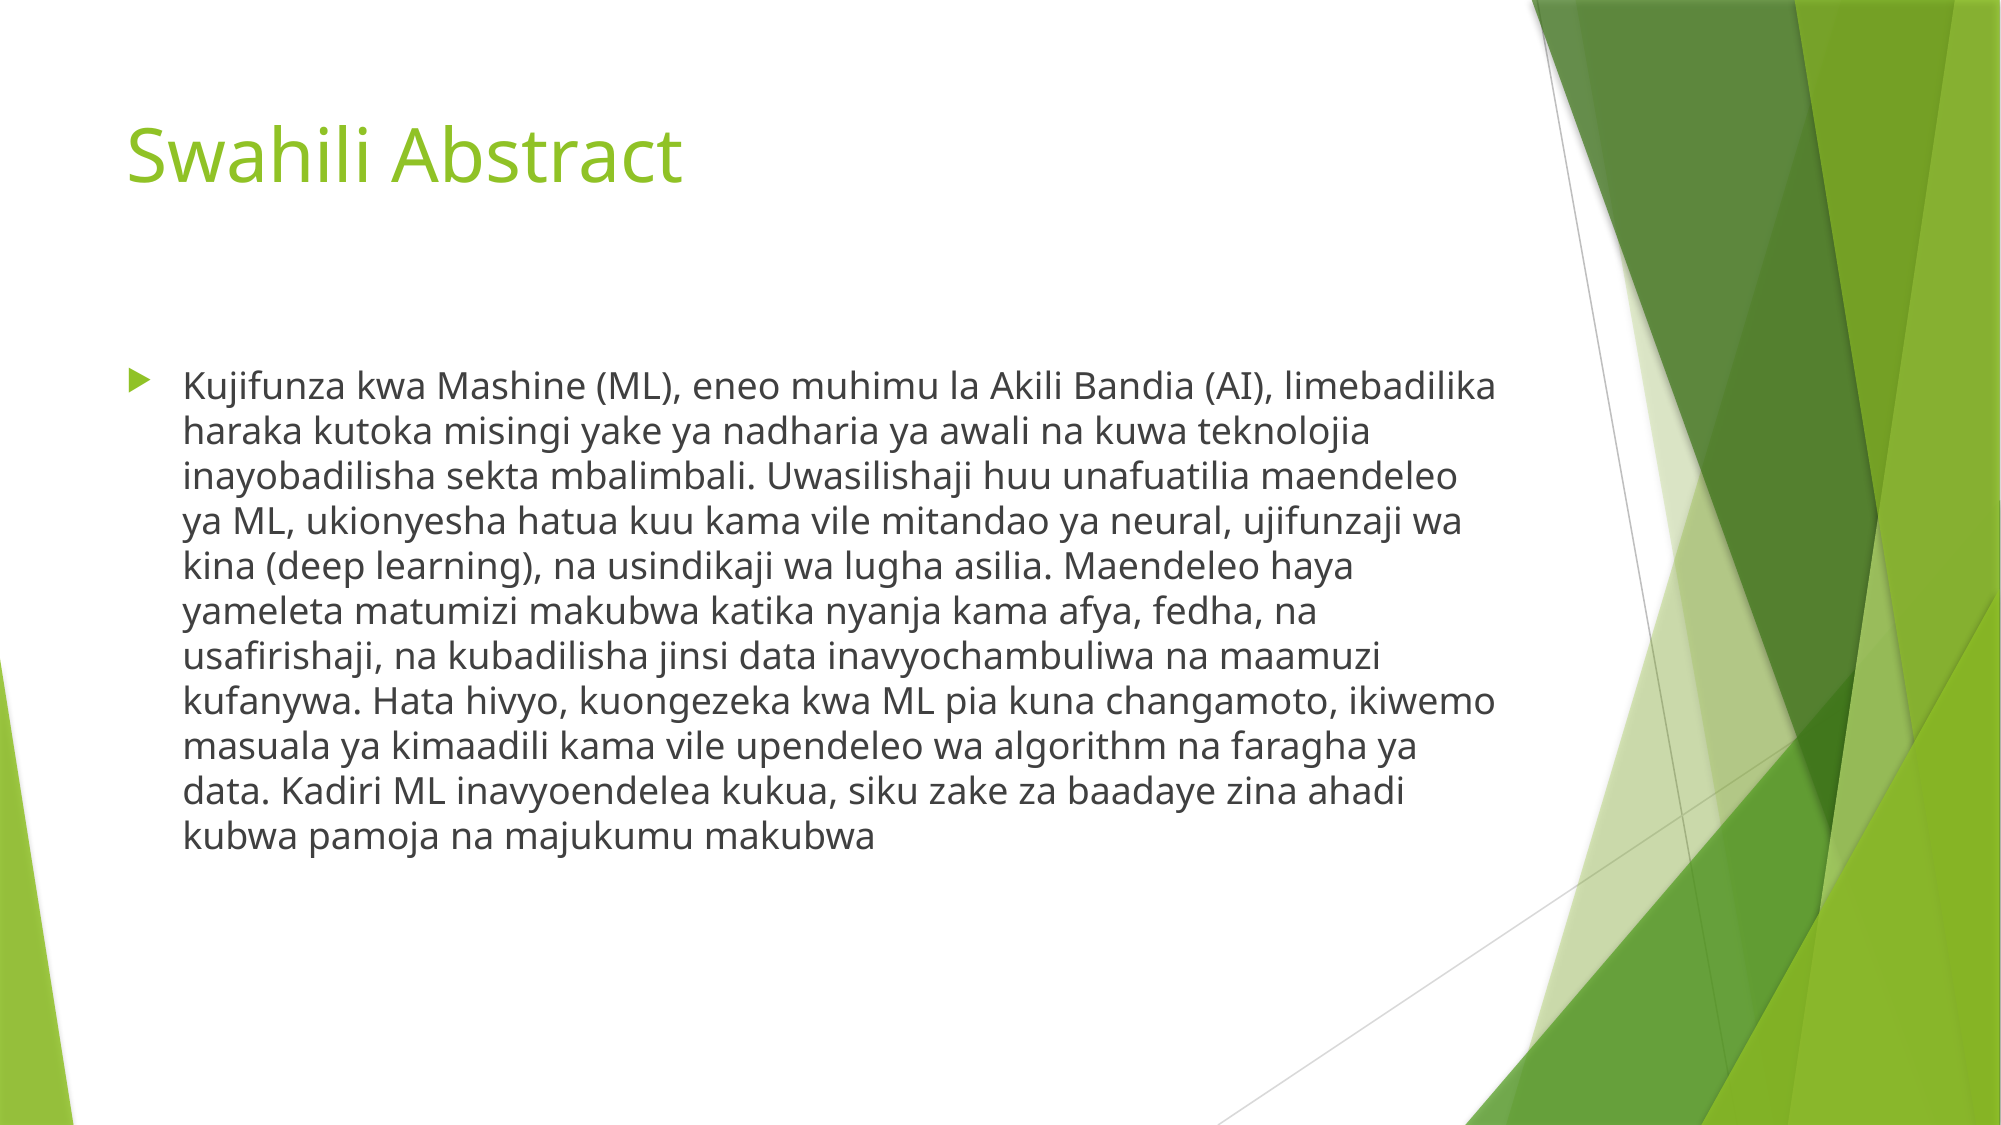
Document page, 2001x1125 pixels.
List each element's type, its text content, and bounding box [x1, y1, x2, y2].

title Swahili Abstract [111, 99, 1522, 317]
list Kujifunza kwa Mashine (ML), eneo muhimu la Akili Bandia (AI), limebadilika haraka kutoka misingi yake ya nadharia ya awali na kuwa teknolojia inayobadilisha sekta mbalimbali. Uwasilishaji huu unafuatilia maendeleo ya ML, ukionyesha hatua kuu kama vile mitandao ya neural, ujifunzaji wa kina (deep learning), na usindikaji wa lugha asilia. Maendeleo haya yameleta matumizi makubwa katika nyanja kama afya, fedha, na usafirishaji, na kubadilisha jinsi data inavyochambuliwa na maamuzi kufanywa. Hata hivyo, kuongezeka kwa ML pia kuna changamoto, ikiwemo masuala ya kimaadili kama vile upendeleo wa algorithm na faragha ya data. Kadiri ML inavyoendelea kukua, siku zake za baadaye zina ahadi kubwa pamoja na majukumu makubwa [111, 354, 1522, 992]
